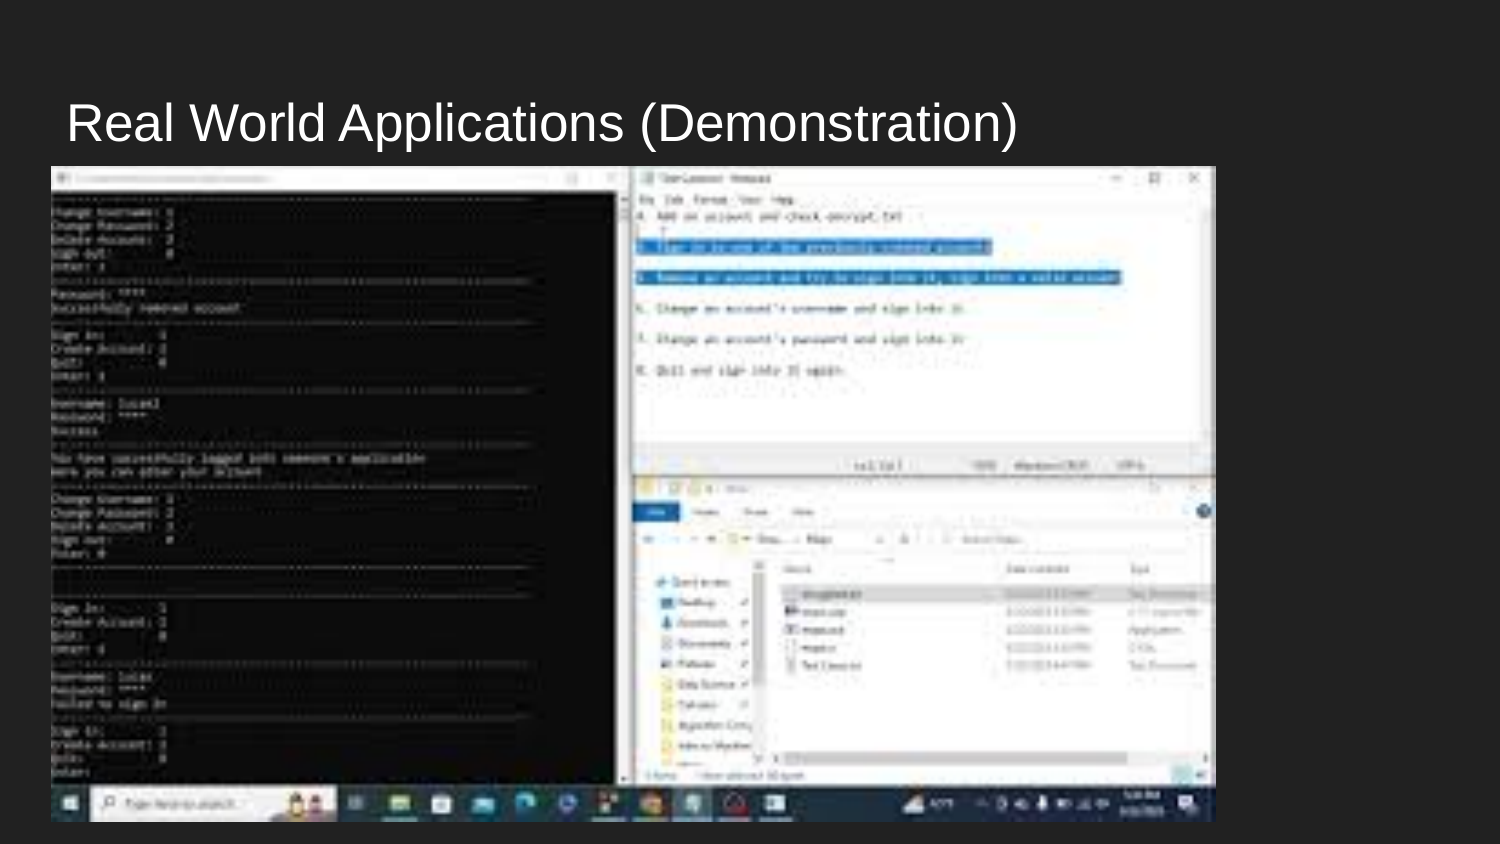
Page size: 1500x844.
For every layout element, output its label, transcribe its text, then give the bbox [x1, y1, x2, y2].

title Real World Applications (Demonstration) [51, 72, 1449, 167]
picture [50, 166, 1216, 822]
